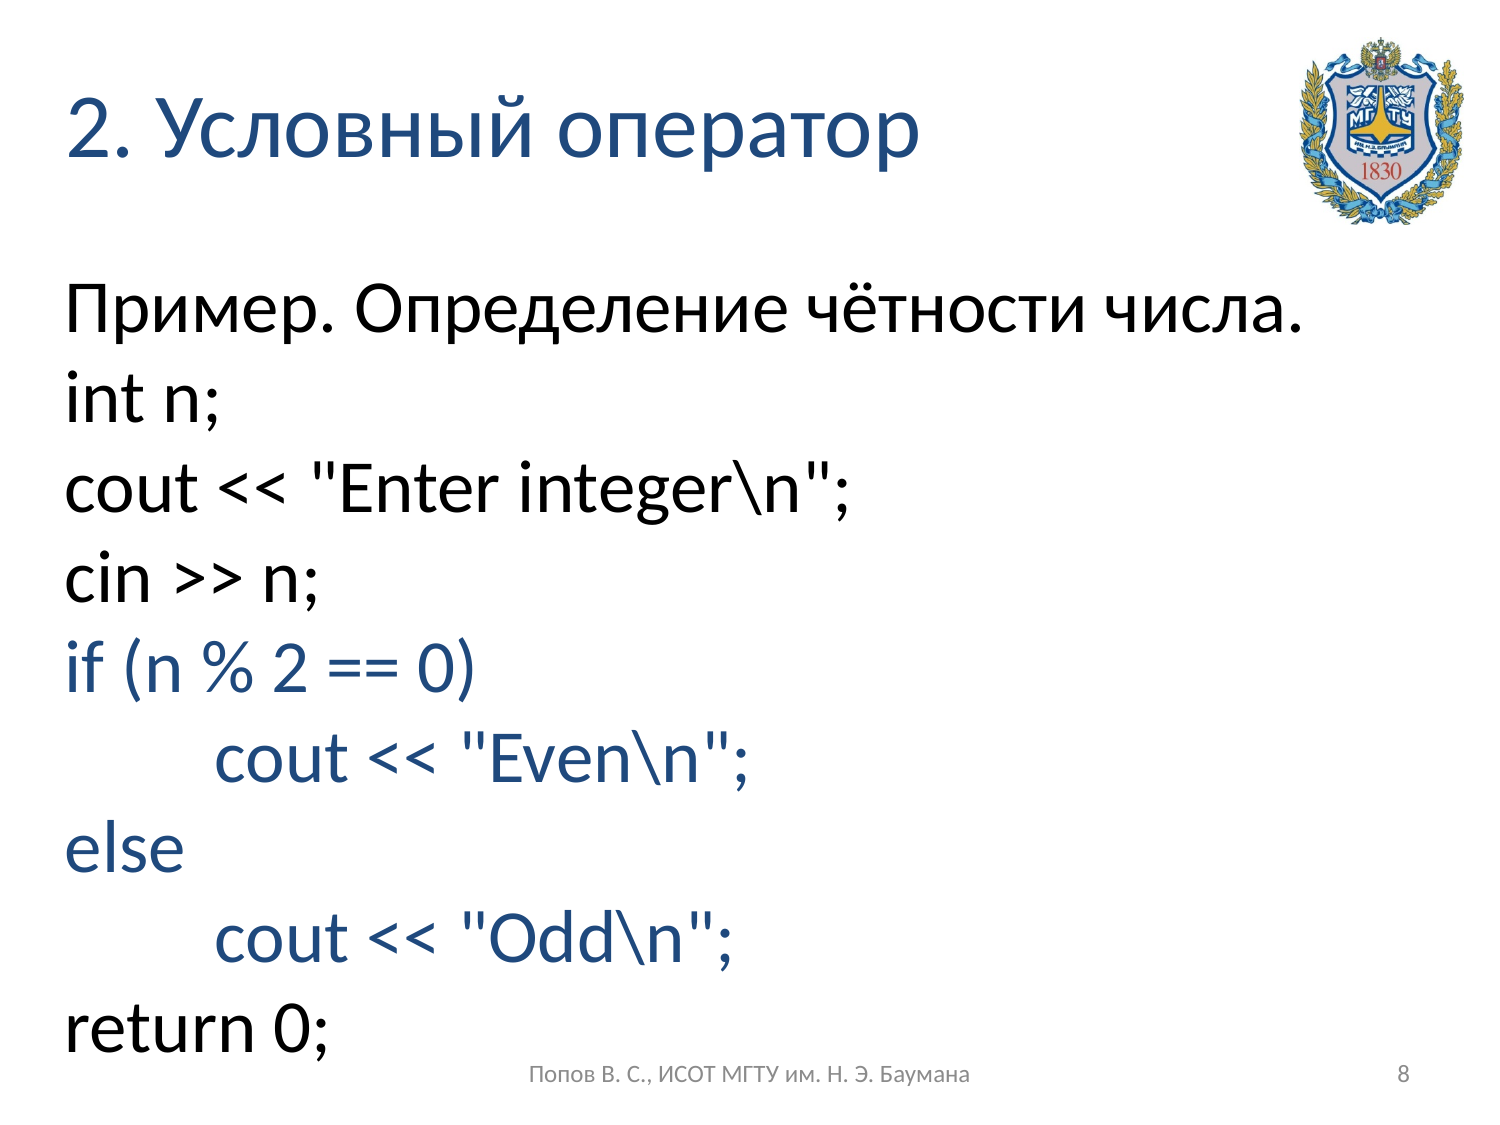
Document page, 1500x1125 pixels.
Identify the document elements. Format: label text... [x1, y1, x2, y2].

footer Попов В. С., ИСОТ МГТУ им. Н. Э. Баумана [512, 1042, 988, 1103]
title 2. Условный оператор [50, 0, 1275, 242]
text_box Пример. Определение чётности числа. int n; cout << "Enter integer\n"; cin >> n; if (n % 2 == 0) cout << "Even\n"; else cout << "Odd\n"; return 0; [50, 249, 1450, 1075]
picture [1299, 37, 1464, 226]
slide_number 8 [1074, 1042, 1425, 1103]
